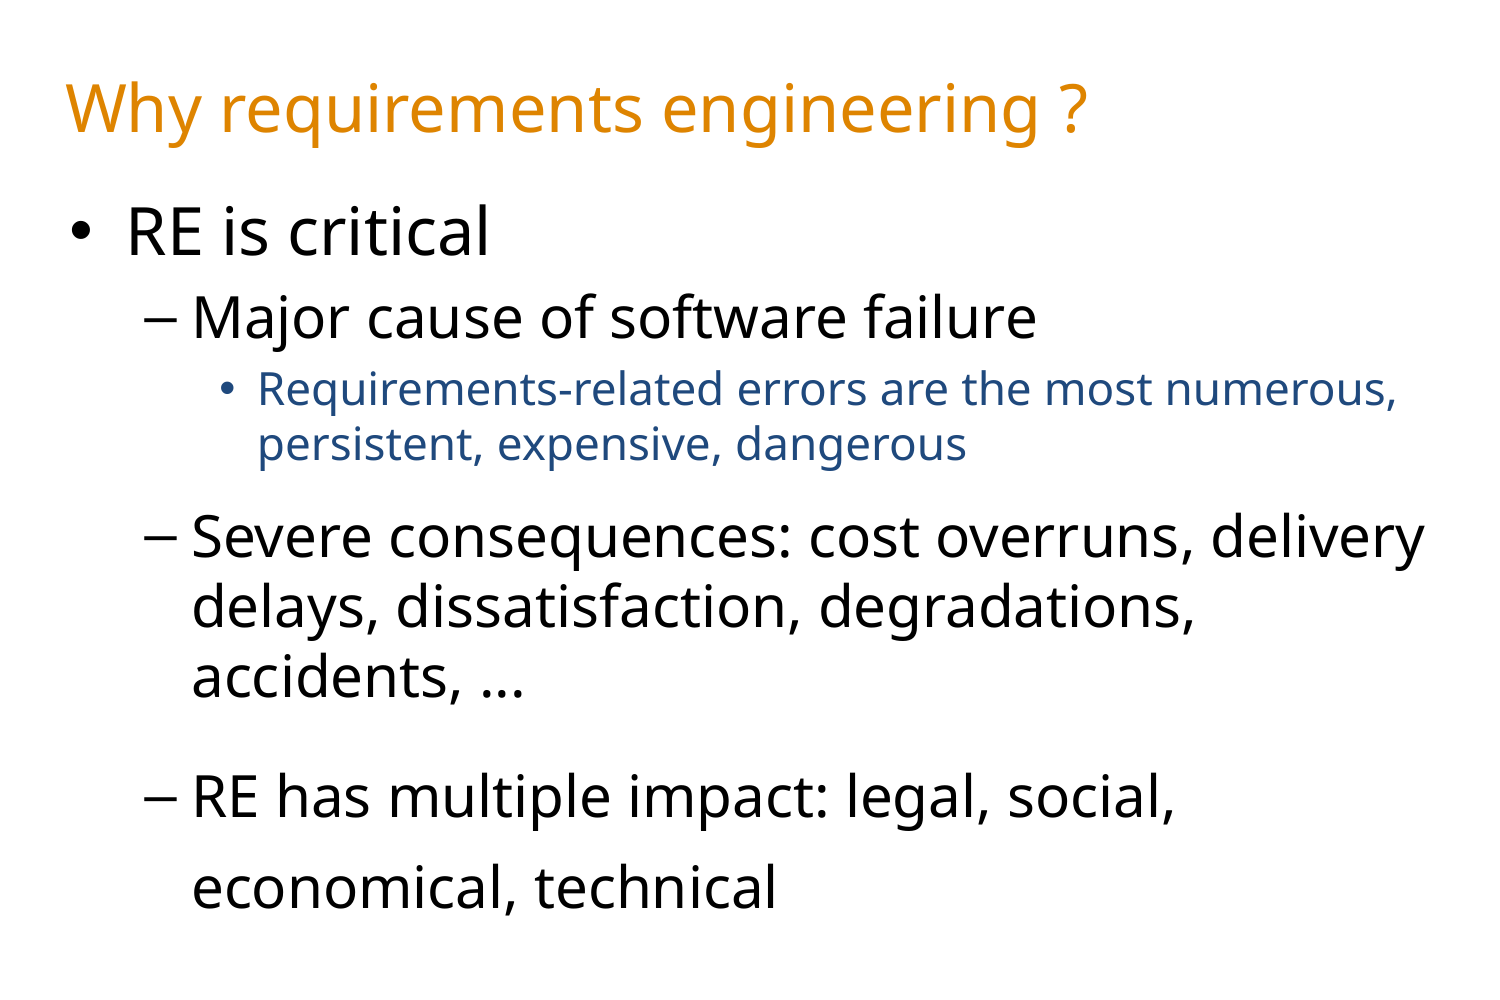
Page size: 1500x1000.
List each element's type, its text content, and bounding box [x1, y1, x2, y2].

title Why requirements engineering ? [50, 46, 1470, 158]
list RE is critical Major cause of software failure Requirements-related errors are the most numerous, persistent, expensive, dangerous Severe consequences: cost overruns, delivery delays, dissatisfaction, degradations, accidents, ... RE has multiple impact: legal, social, economical, technical RE is hard [54, 181, 1454, 923]
